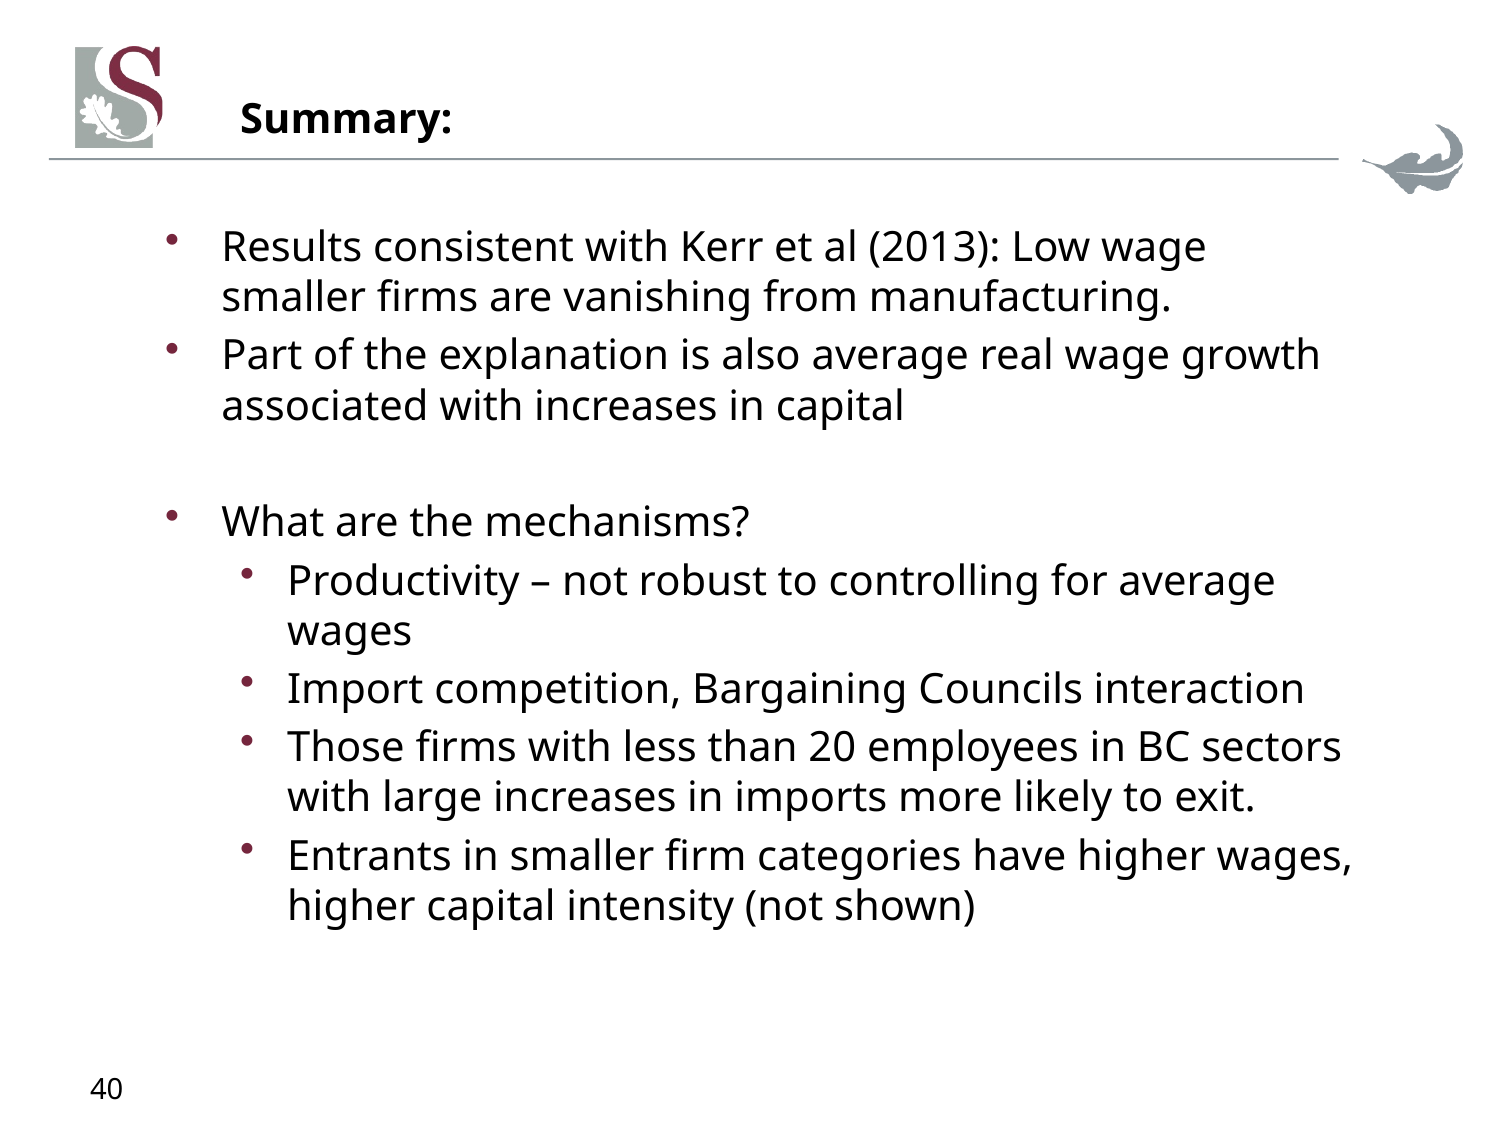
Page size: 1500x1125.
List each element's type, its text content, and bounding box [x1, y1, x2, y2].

slide_number 40 [75, 1062, 388, 1125]
title Summary: [224, 74, 1326, 151]
picture [75, 46, 163, 148]
list Results consistent with Kerr et al (2013): Low wage smaller firms are vanishing from manufacturing. Part of the explanation is also average real wage growth associated with increases in capital What are the mechanisms? Productivity – not robust to controlling for average wages Import competition, Bargaining Councils interaction Those firms with less than 20 employees in BC sectors with large increases in imports more likely to exit. Entrants in smaller firm categories have higher wages, higher capital intensity (not shown) [149, 212, 1376, 1063]
picture [1362, 124, 1463, 194]
